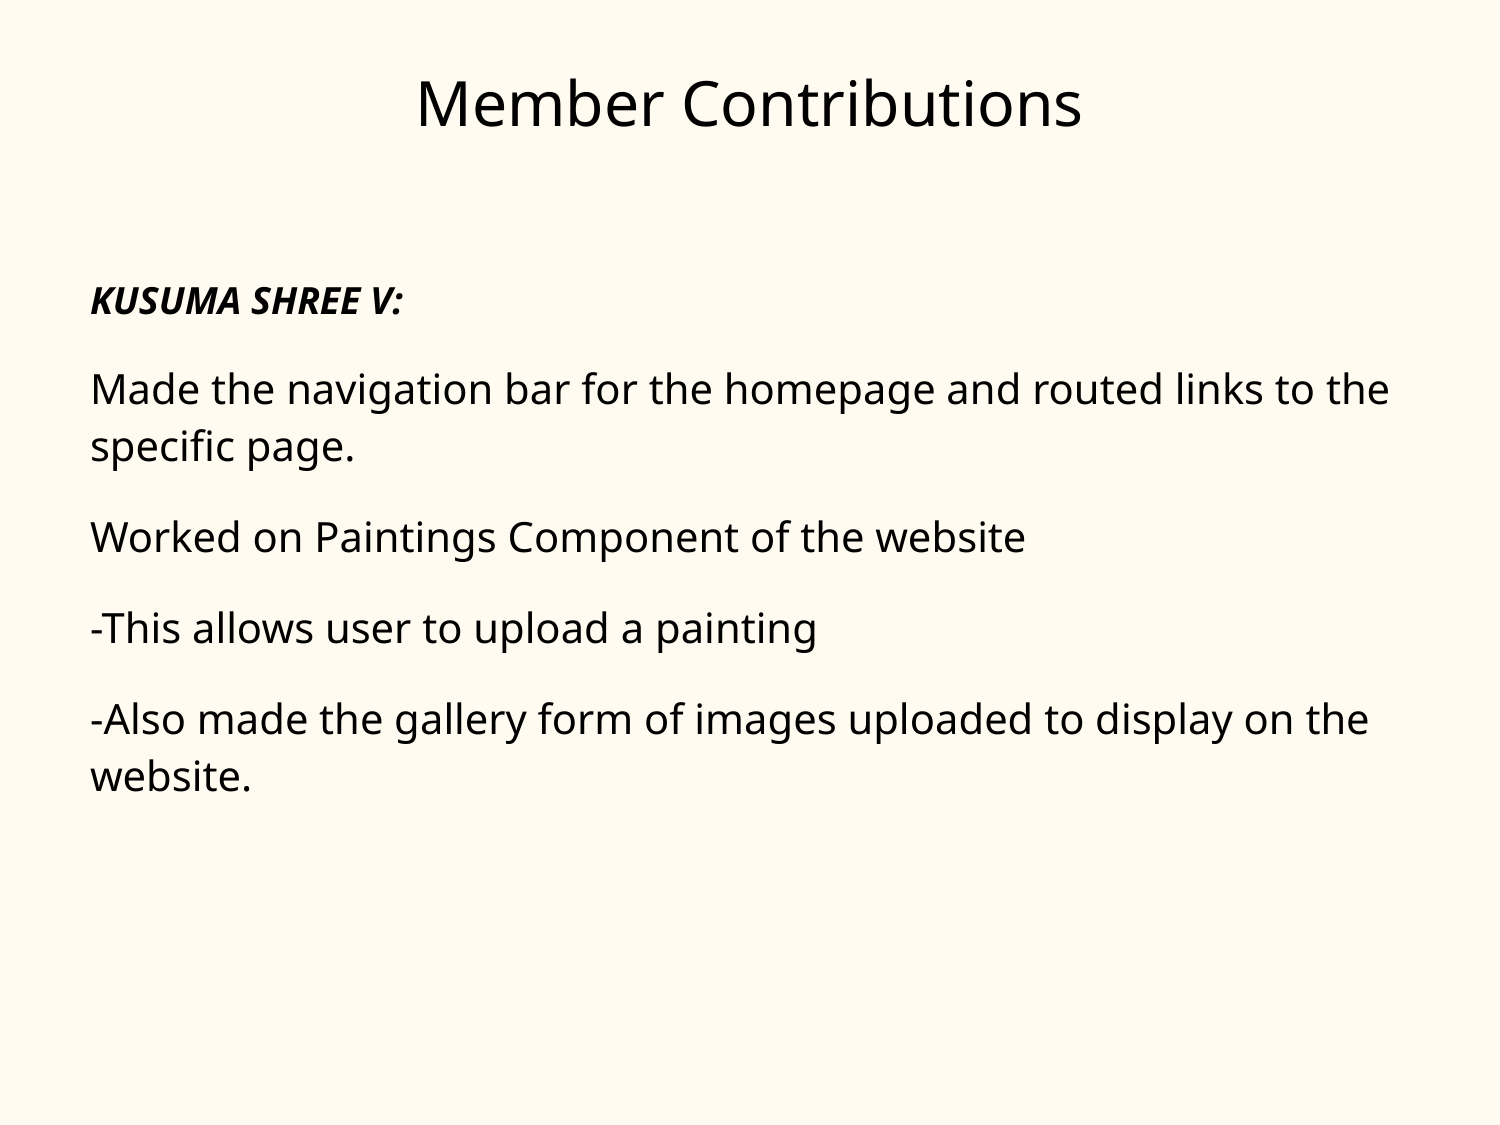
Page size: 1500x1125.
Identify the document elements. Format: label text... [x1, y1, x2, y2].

list KUSUMA SHREE V: Made the navigation bar for the homepage and routed links to the specific page. Worked on Paintings Component of the website -This allows user to upload a painting -Also made the gallery form of images uploaded to display on the website. [75, 262, 1425, 1005]
title Member Contributions [75, 45, 1425, 233]
